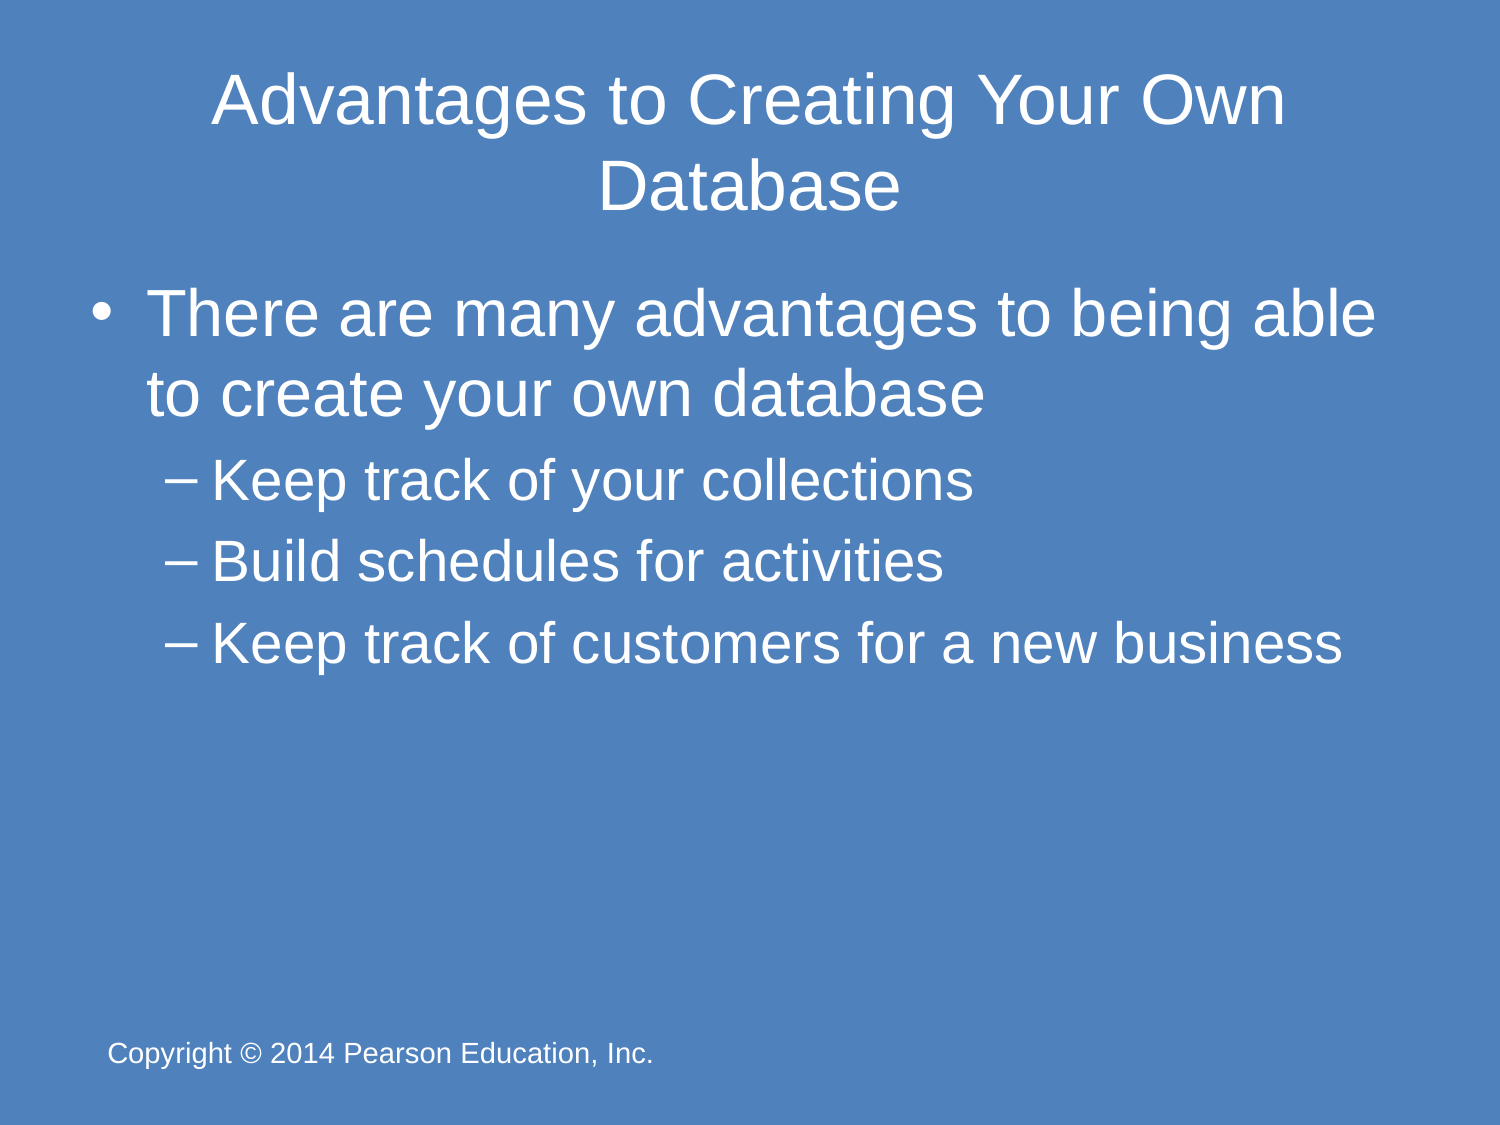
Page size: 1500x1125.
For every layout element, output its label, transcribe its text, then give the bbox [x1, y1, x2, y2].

title Advantages to Creating Your Own Database [75, 45, 1425, 233]
list There are many advantages to being able to create your own database Keep track of your collections Build schedules for activities Keep track of customers for a new business [75, 262, 1425, 1005]
